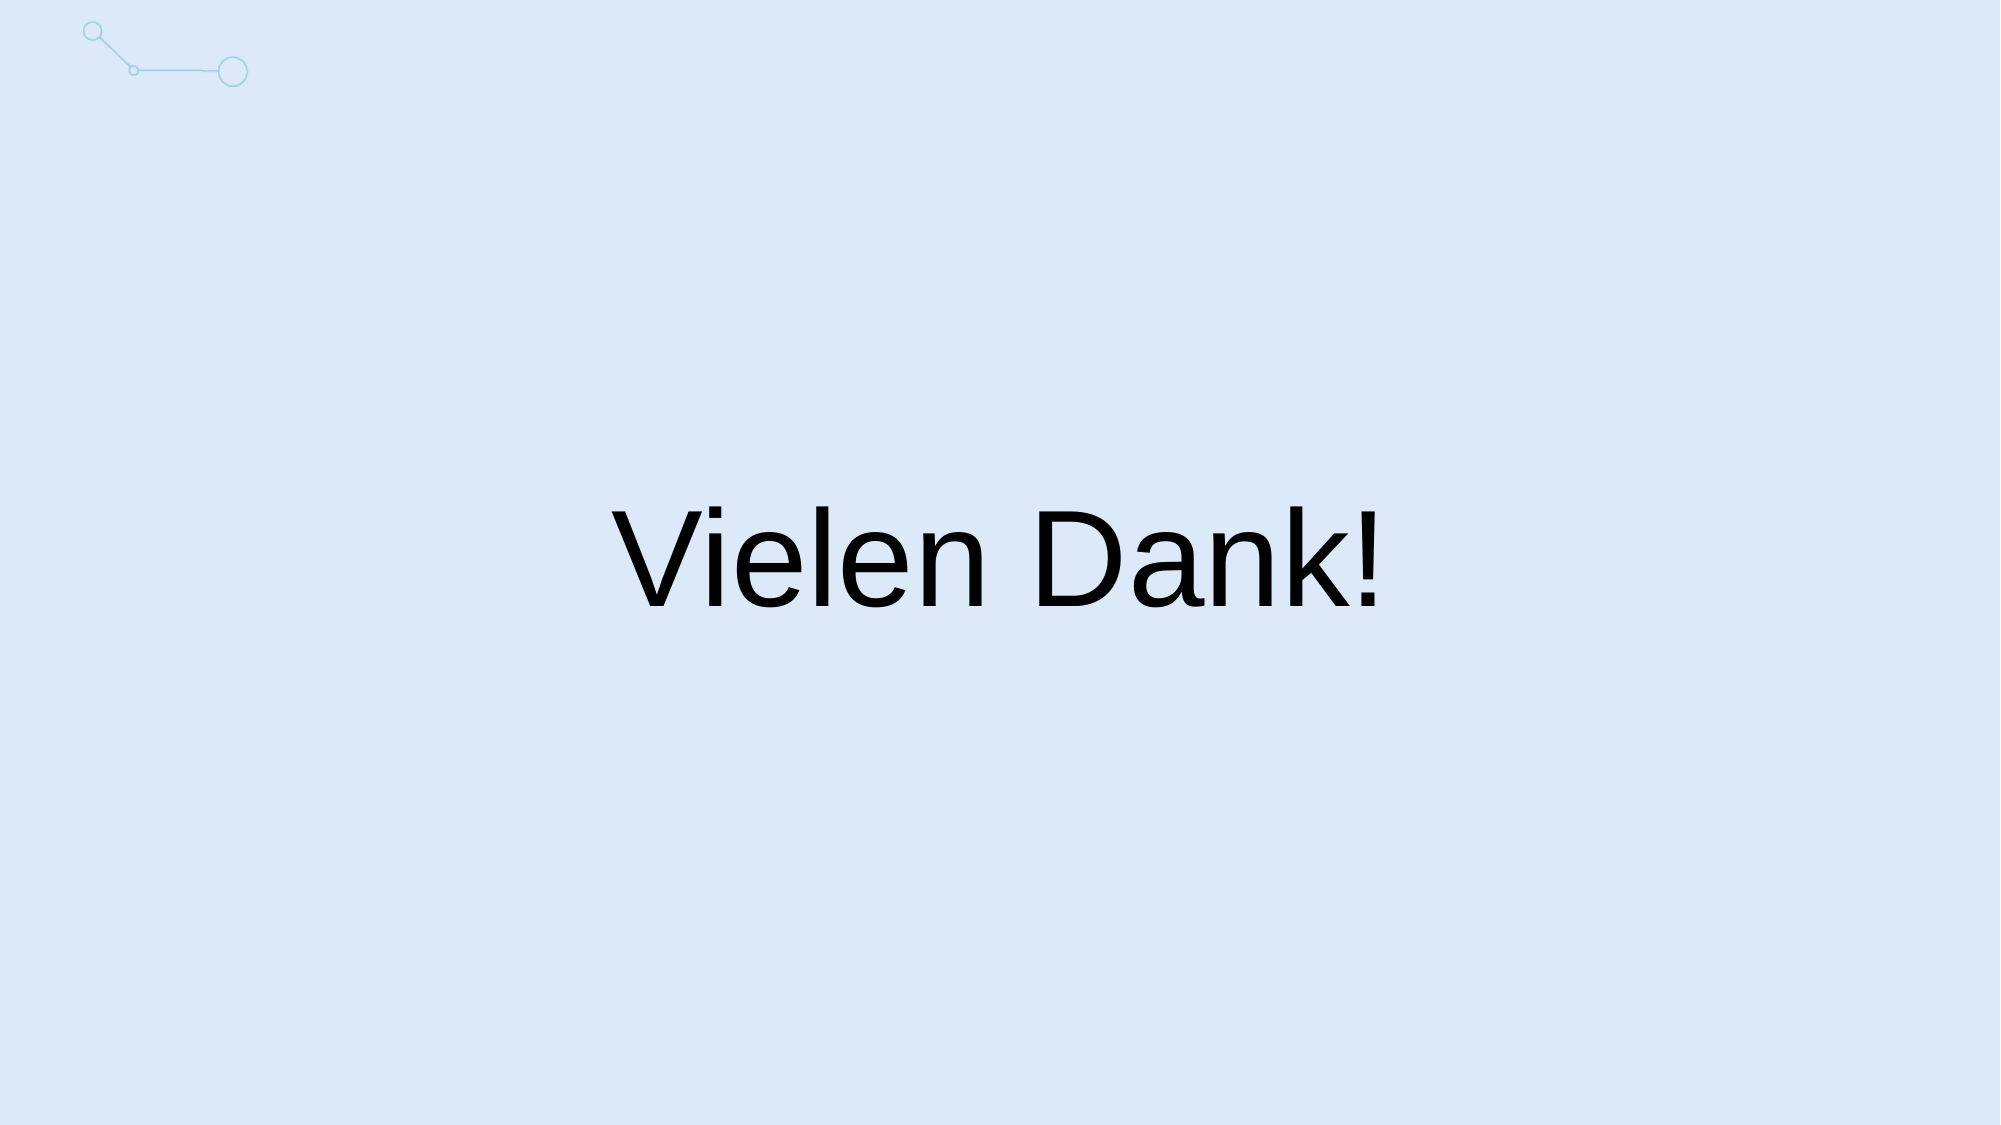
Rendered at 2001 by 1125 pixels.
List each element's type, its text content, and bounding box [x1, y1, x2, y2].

subtitle Vielen Dank! [100, 468, 1900, 657]
